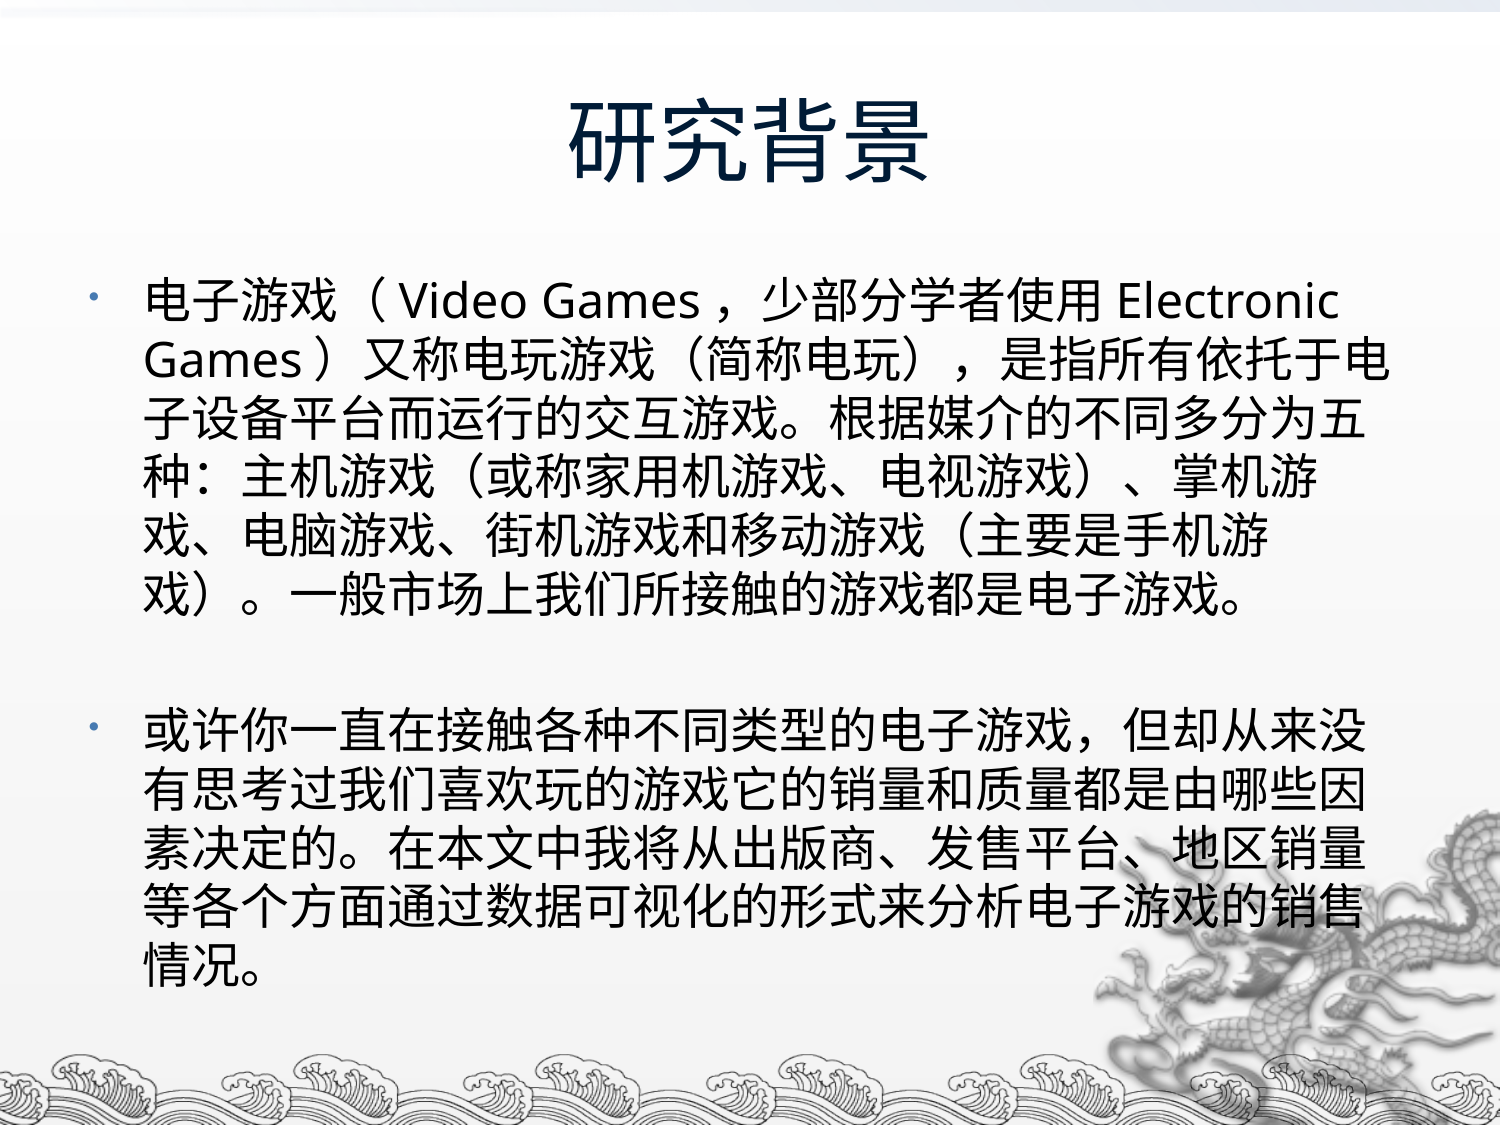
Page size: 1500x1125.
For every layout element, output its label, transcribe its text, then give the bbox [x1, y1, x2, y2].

title 研究背景 [75, 45, 1425, 233]
list 电子游戏（Video Games，少部分学者使用Electronic Games）又称电玩游戏（简称电玩），是指所有依托于电子设备平台而运行的交互游戏。根据媒介的不同多分为五种：主机游戏（或称家用机游戏、电视游戏）、掌机游戏、电脑游戏、街机游戏和移动游戏（主要是手机游戏）。一般市场上我们所接触的游戏都是电子游戏。 或许你一直在接触各种不同类型的电子游戏，但却从来没有思考过我们喜欢玩的游戏它的销量和质量都是由哪些因素决定的。在本文中我将从出版商、发售平台、地区销量等各个方面通过数据可视化的形式来分析电子游戏的销售情况。 [75, 262, 1425, 1005]
picture [0, 806, 1500, 1125]
